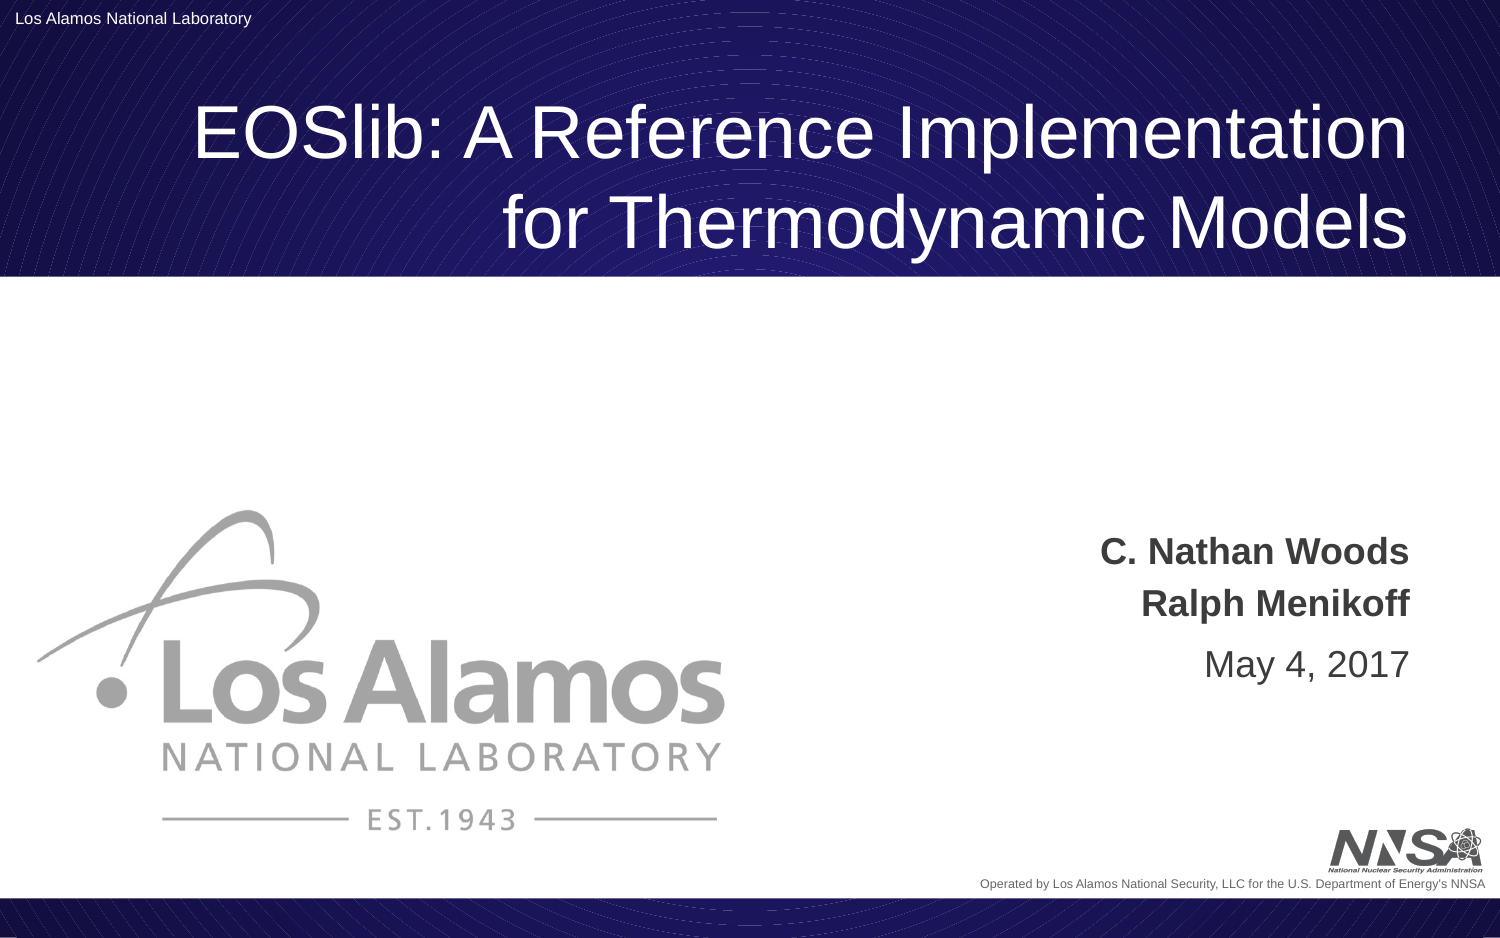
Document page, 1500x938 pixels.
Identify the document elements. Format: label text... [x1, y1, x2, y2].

picture [23, 490, 738, 850]
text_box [749, 824, 1500, 899]
list May 4, 2017 [843, 632, 1426, 726]
list C. Nathan Woods Ralph Menikoff [843, 519, 1426, 632]
title EOSlib: A Reference Implementation for Thermodynamic Models [150, 75, 1425, 277]
